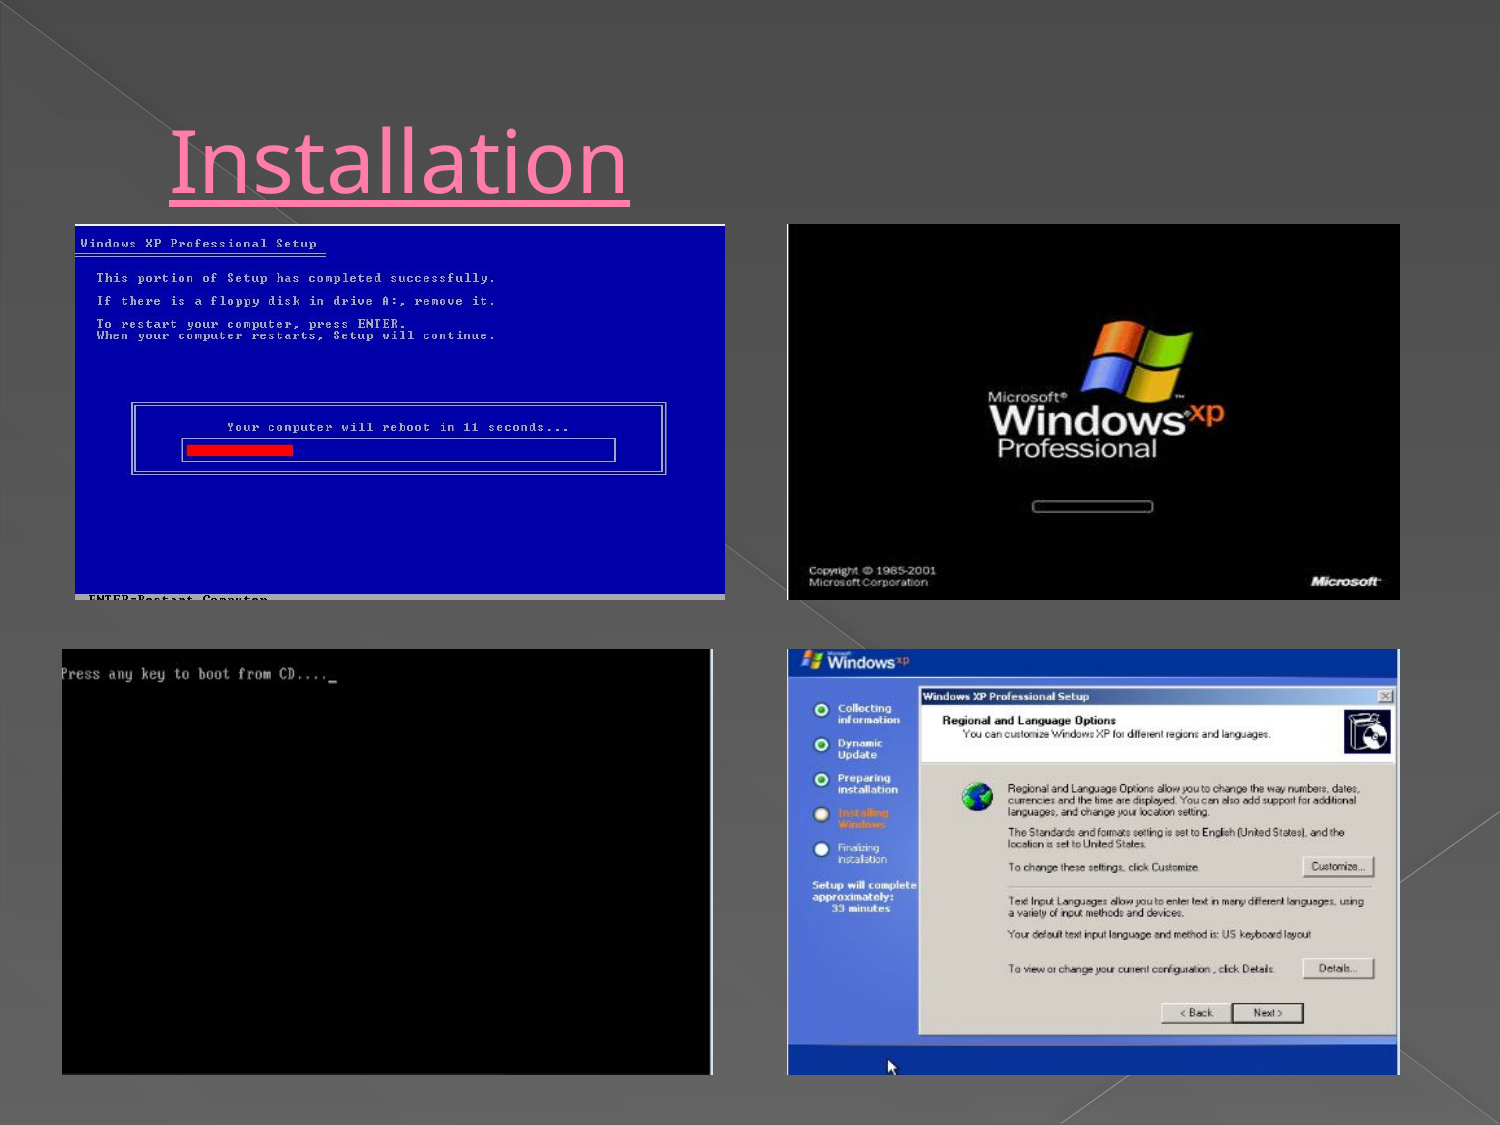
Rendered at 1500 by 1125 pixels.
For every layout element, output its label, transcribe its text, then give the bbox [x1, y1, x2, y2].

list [74, 224, 726, 601]
picture [787, 649, 1401, 1076]
picture [62, 649, 713, 1076]
title Installation [75, 43, 1425, 274]
picture [787, 224, 1401, 601]
